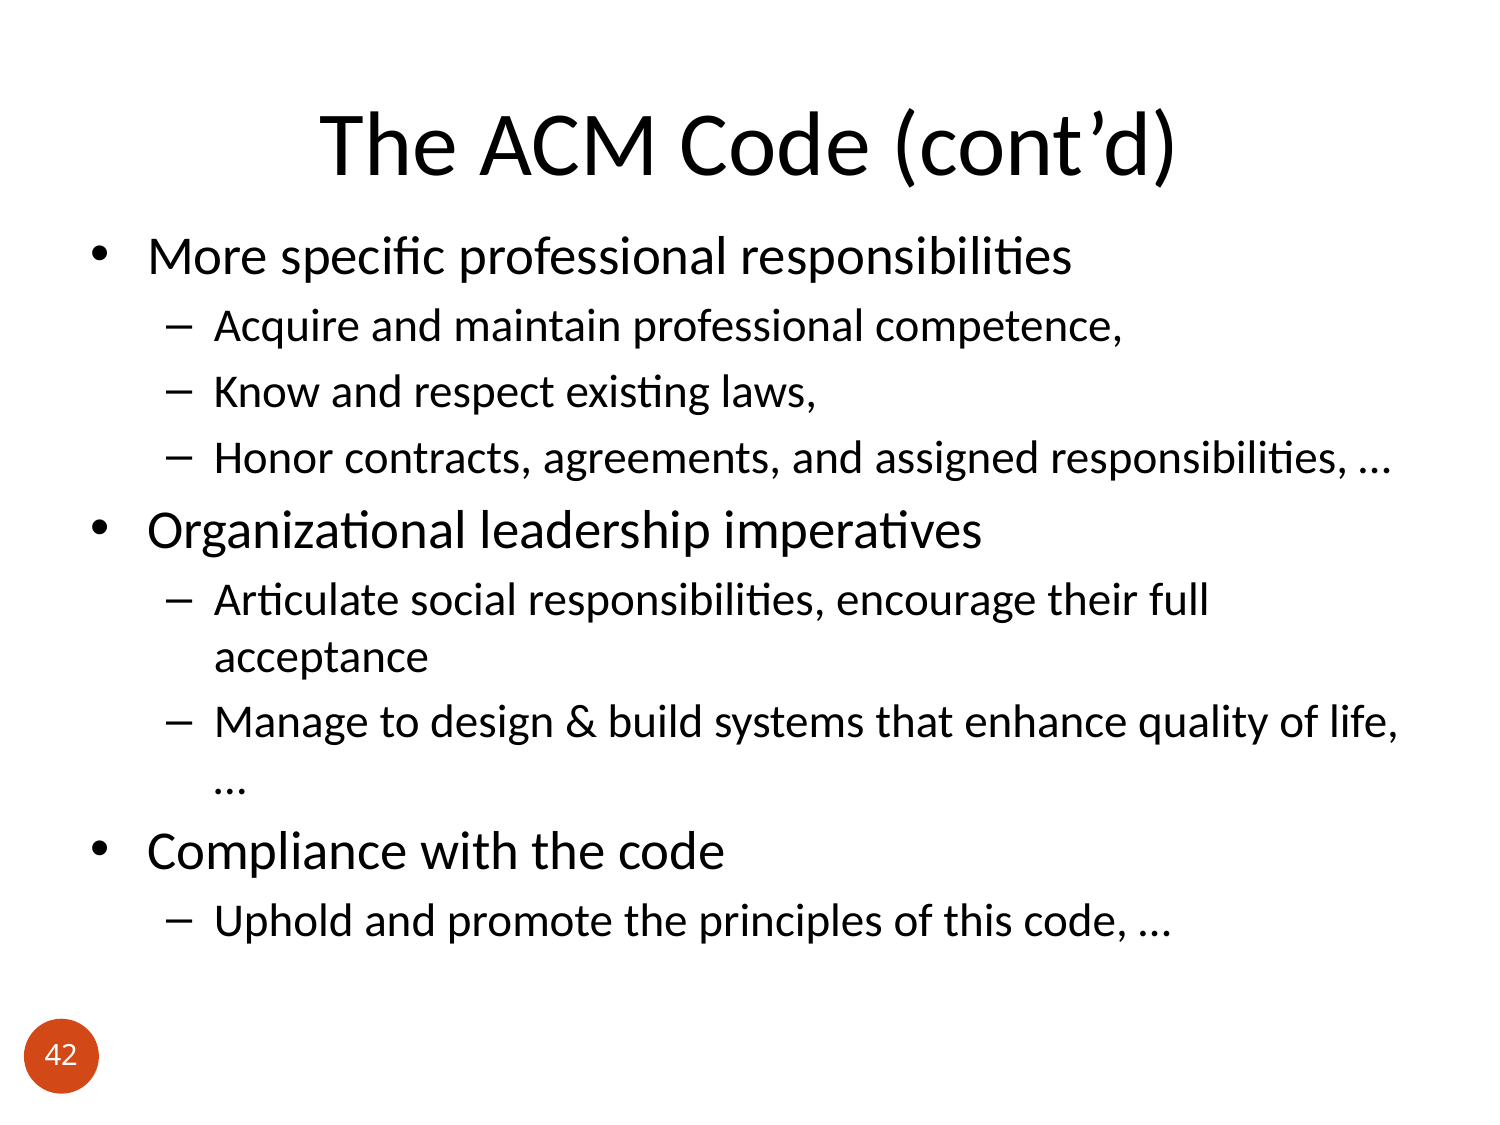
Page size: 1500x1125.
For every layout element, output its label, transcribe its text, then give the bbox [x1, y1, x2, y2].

title The ACM Code (cont’d) [75, 45, 1425, 212]
text_box 42 [23, 1018, 99, 1094]
list More specific professional responsibilities Acquire and maintain professional competence, Know and respect existing laws, Honor contracts, agreements, and assigned responsibilities, … Organizational leadership imperatives Articulate social responsibilities, encourage their full acceptance Manage to design & build systems that enhance quality of life, … Compliance with the code Uphold and promote the principles of this code, … [75, 212, 1450, 969]
